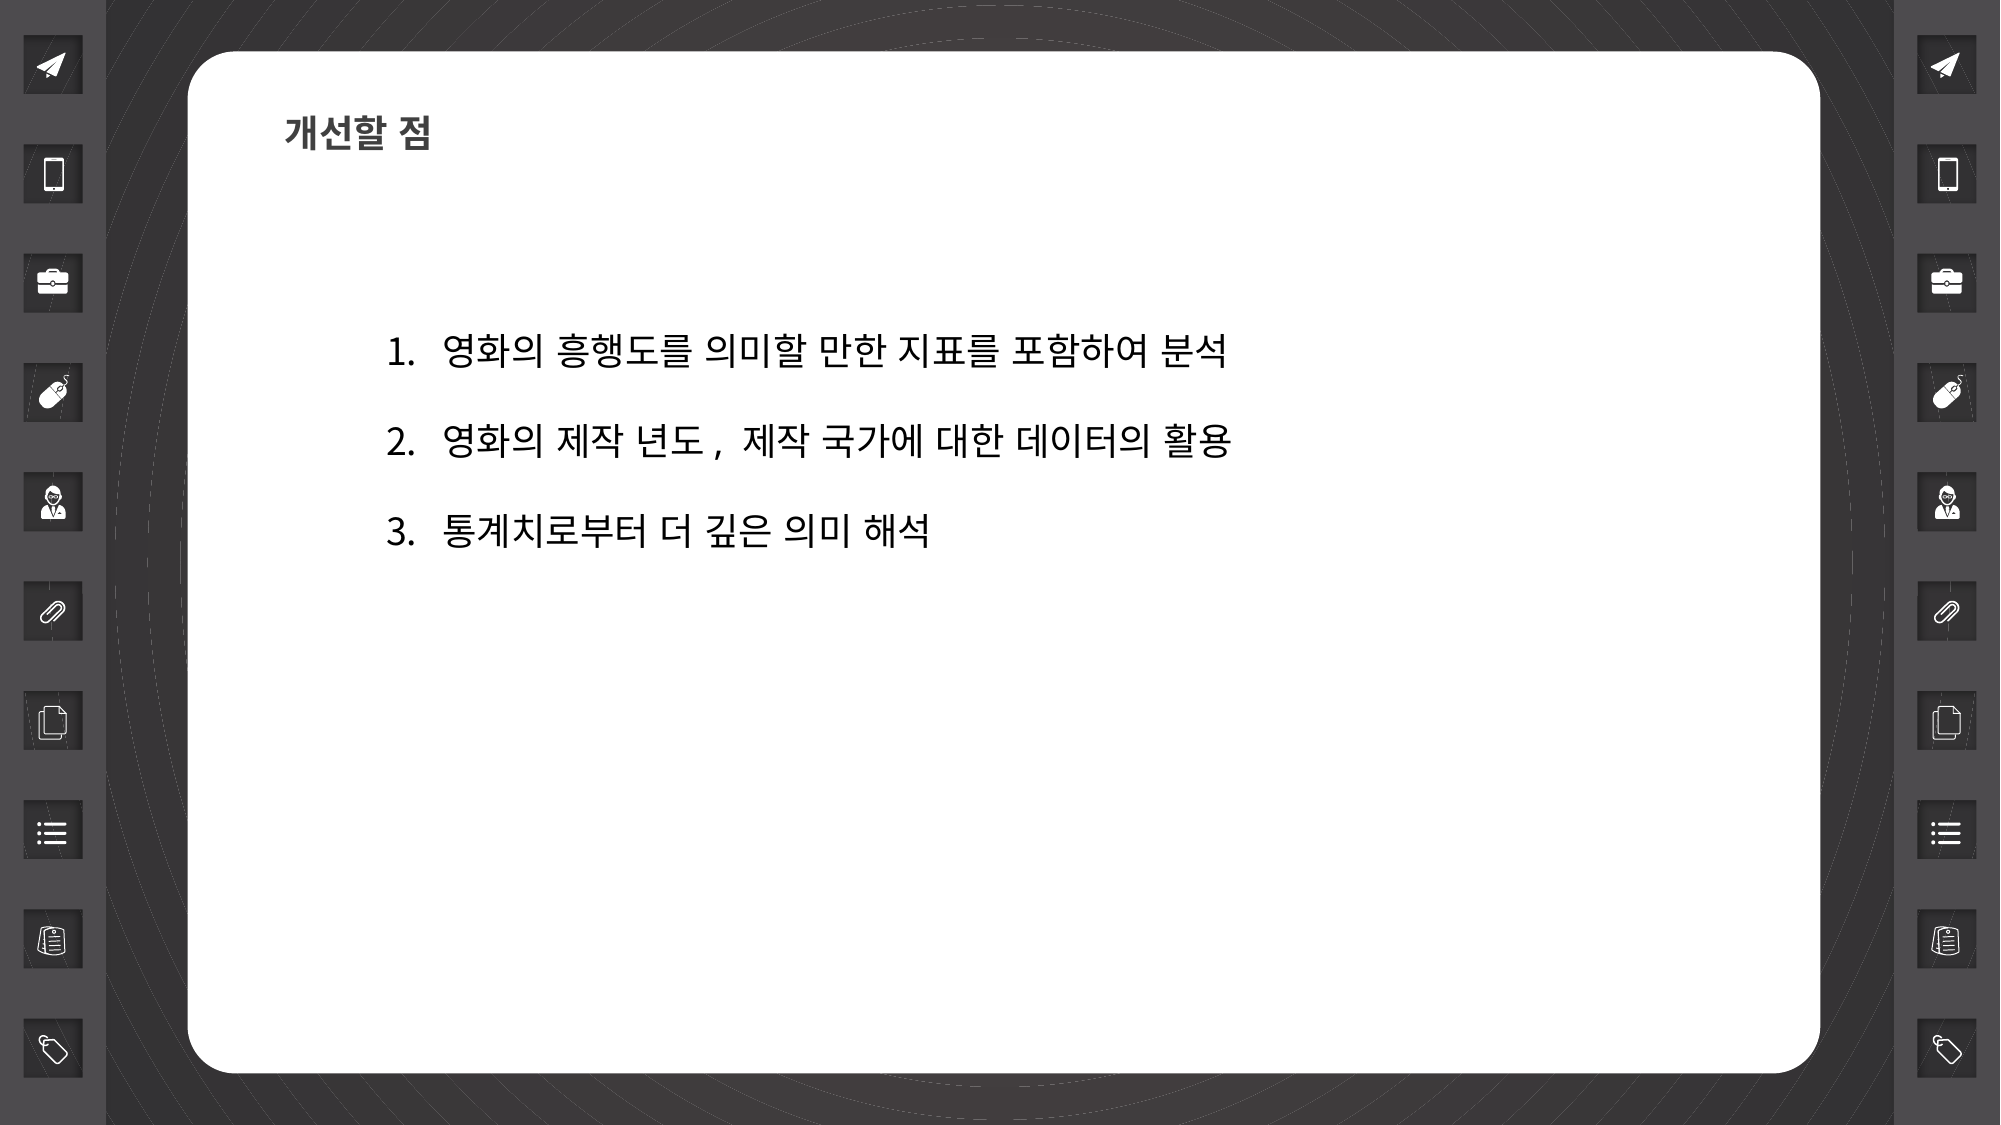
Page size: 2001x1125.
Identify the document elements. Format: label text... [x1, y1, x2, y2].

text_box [0, 0, 107, 1125]
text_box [1893, 0, 2000, 1125]
text_box [186, 50, 1822, 1075]
text_box 개선할 점 [269, 80, 799, 163]
text_box 영화의 흥행도를 의미할 만한 지표를 포함하여 분석 영화의 제작 년도, 제작 국가에 대한 데이터의 활용 통계치로부터 더 깊은 의미 해석 [371, 320, 1524, 560]
